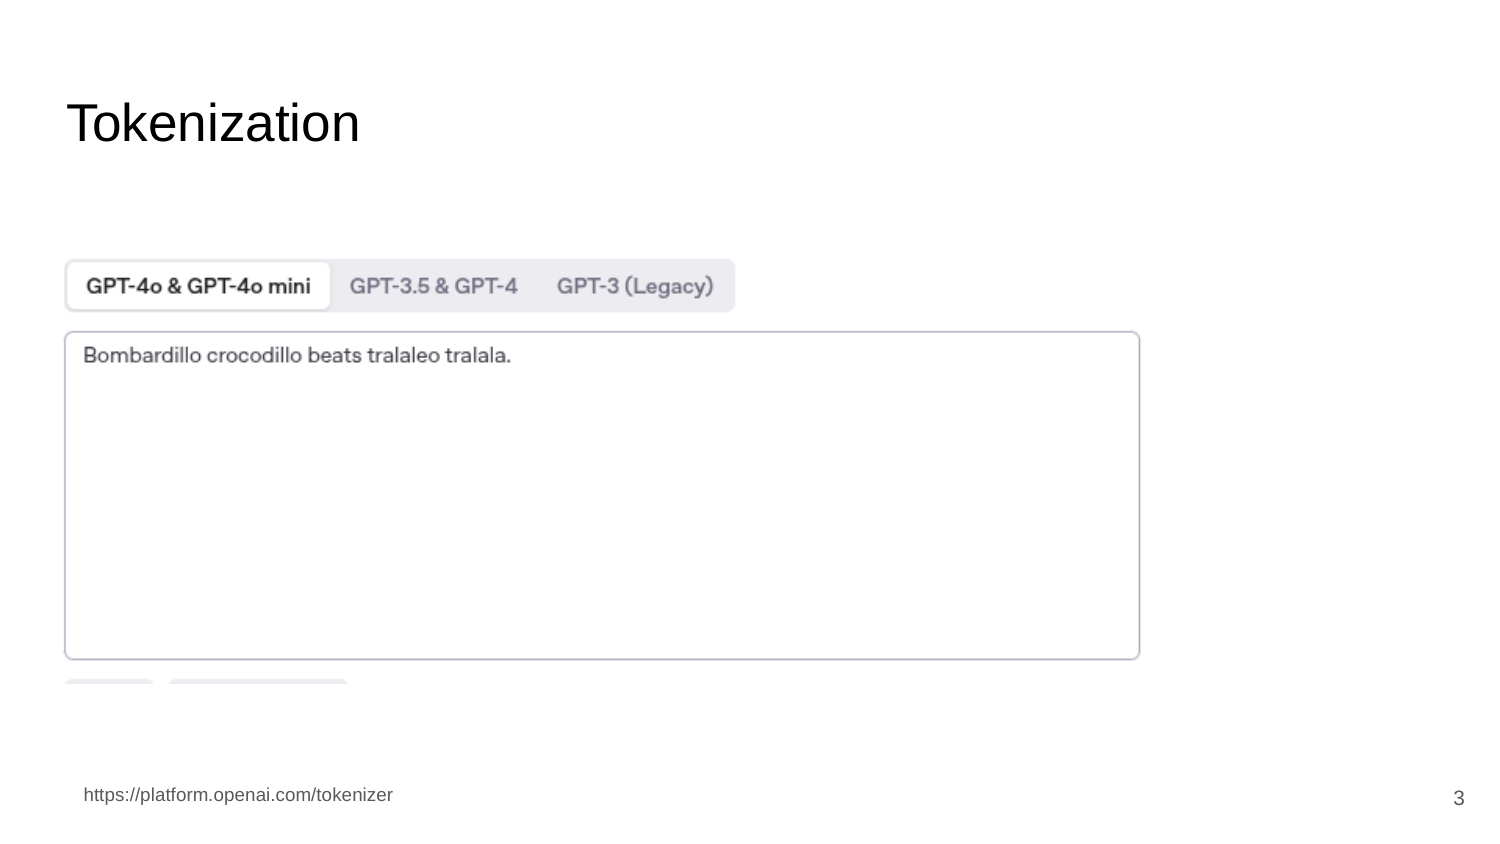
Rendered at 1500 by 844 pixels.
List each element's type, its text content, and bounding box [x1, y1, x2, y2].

slide_number ‹#› [1389, 764, 1480, 830]
picture [41, 253, 1165, 684]
title Tokenization [51, 72, 1449, 167]
text_box https://platform.openai.com/tokenizer [68, 769, 1151, 796]
